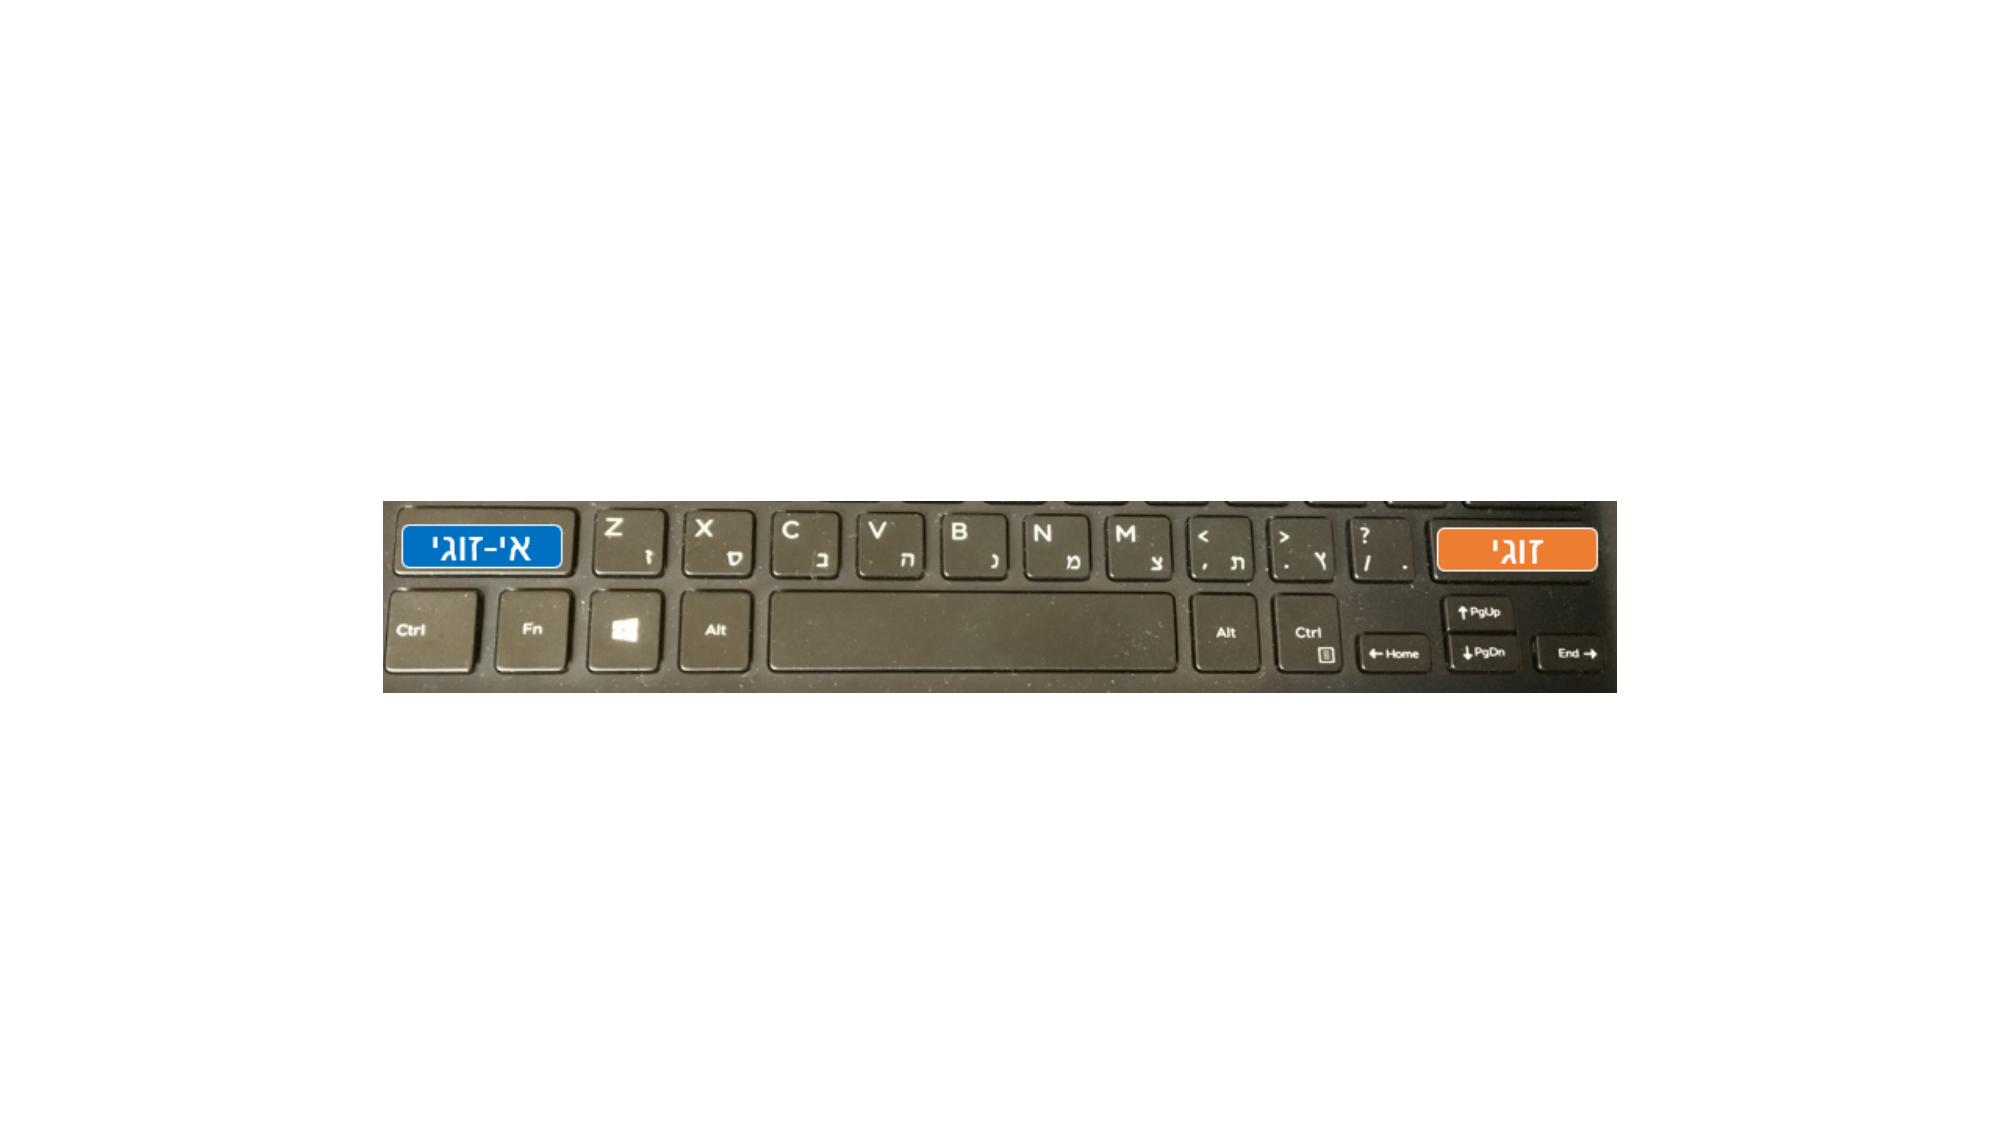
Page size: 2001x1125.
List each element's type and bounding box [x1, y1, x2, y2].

picture [383, 501, 1617, 693]
